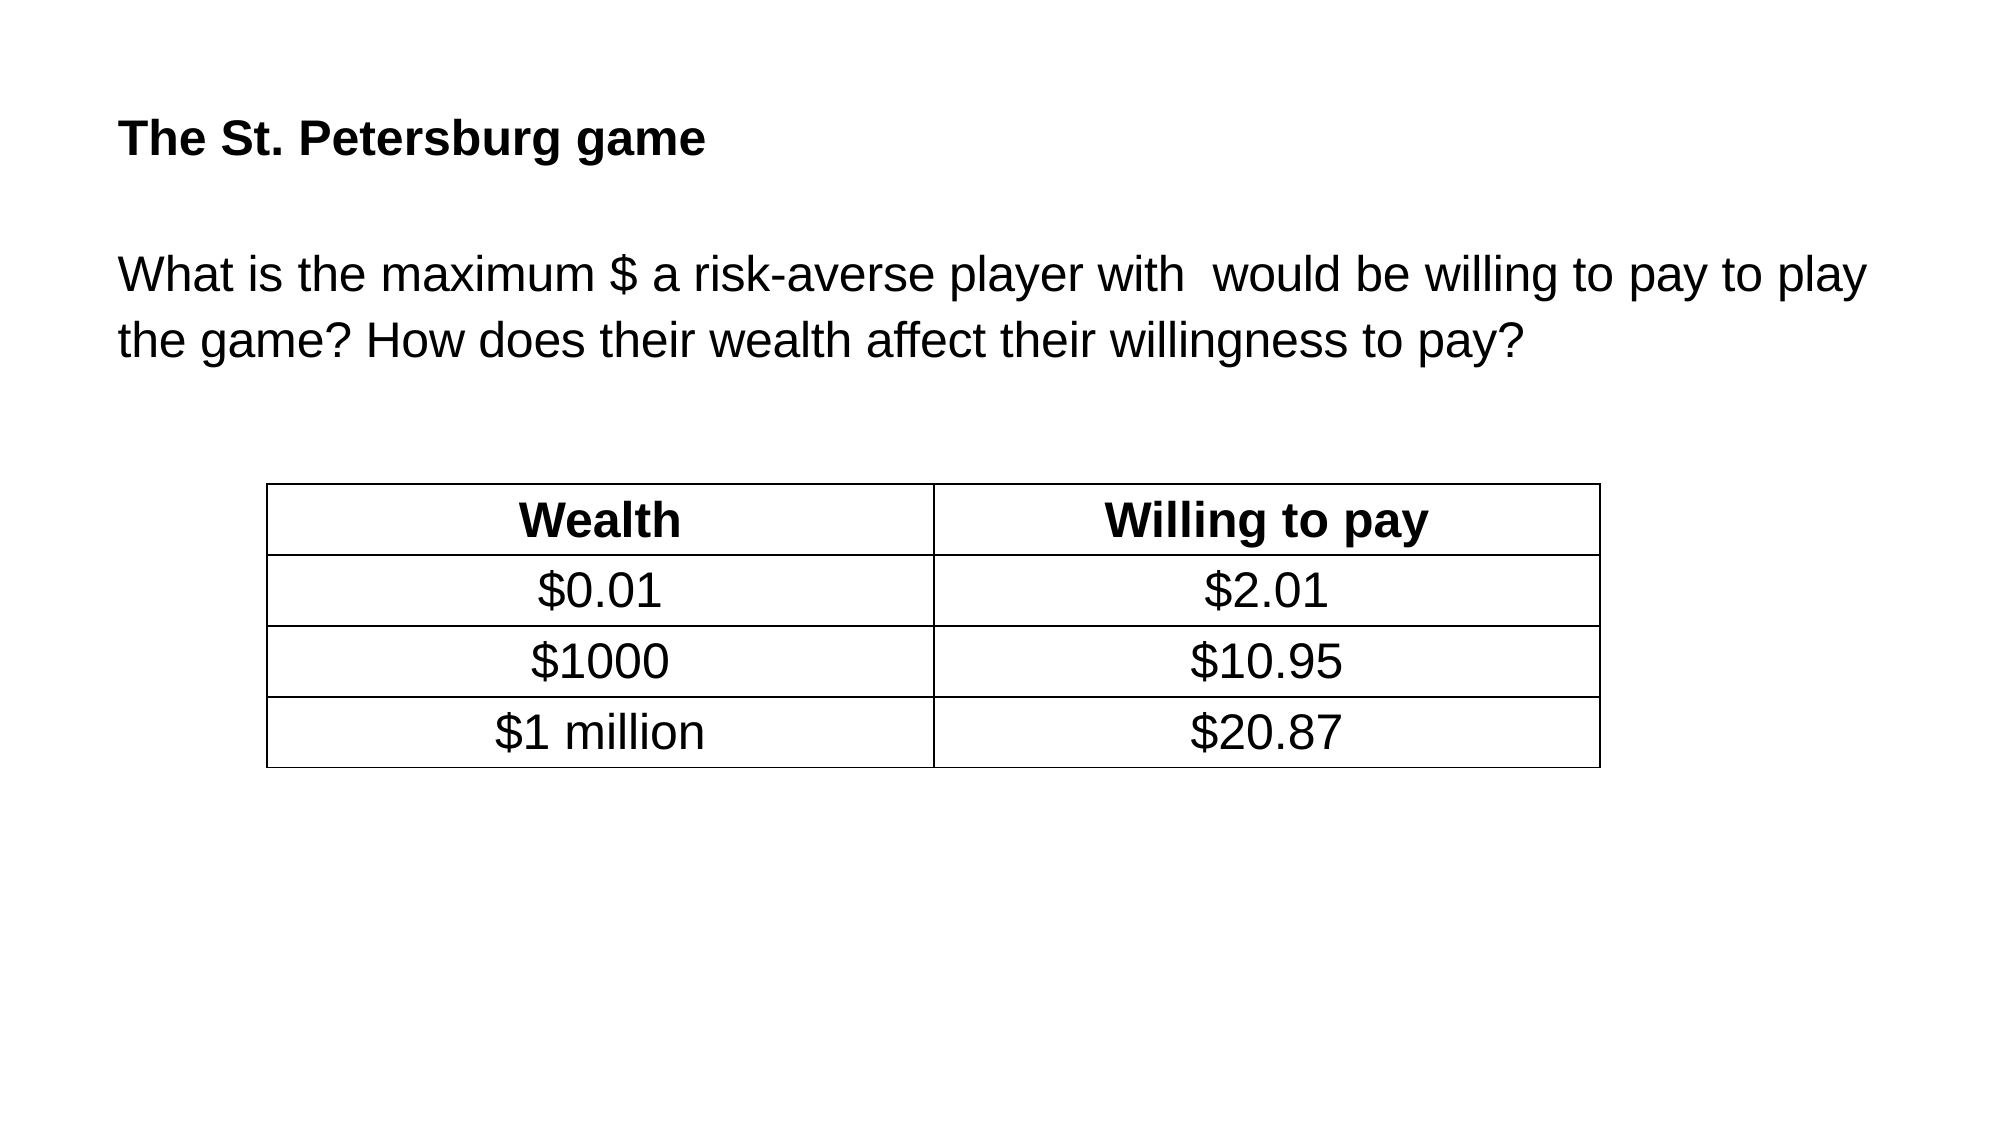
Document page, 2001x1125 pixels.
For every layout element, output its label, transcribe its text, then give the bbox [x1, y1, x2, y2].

table_header Willing to pay [935, 485, 1599, 554]
title The St. Petersburg game [102, 96, 1797, 174]
table_cell $1000 [268, 627, 933, 696]
table_cell $0.01 [268, 556, 933, 625]
table_cell $1 million [268, 698, 933, 767]
table_cell $10.95 [935, 627, 1599, 696]
table_cell $20.87 [935, 698, 1599, 767]
table_header Wealth [268, 485, 933, 554]
table_cell $2.01 [935, 556, 1599, 625]
